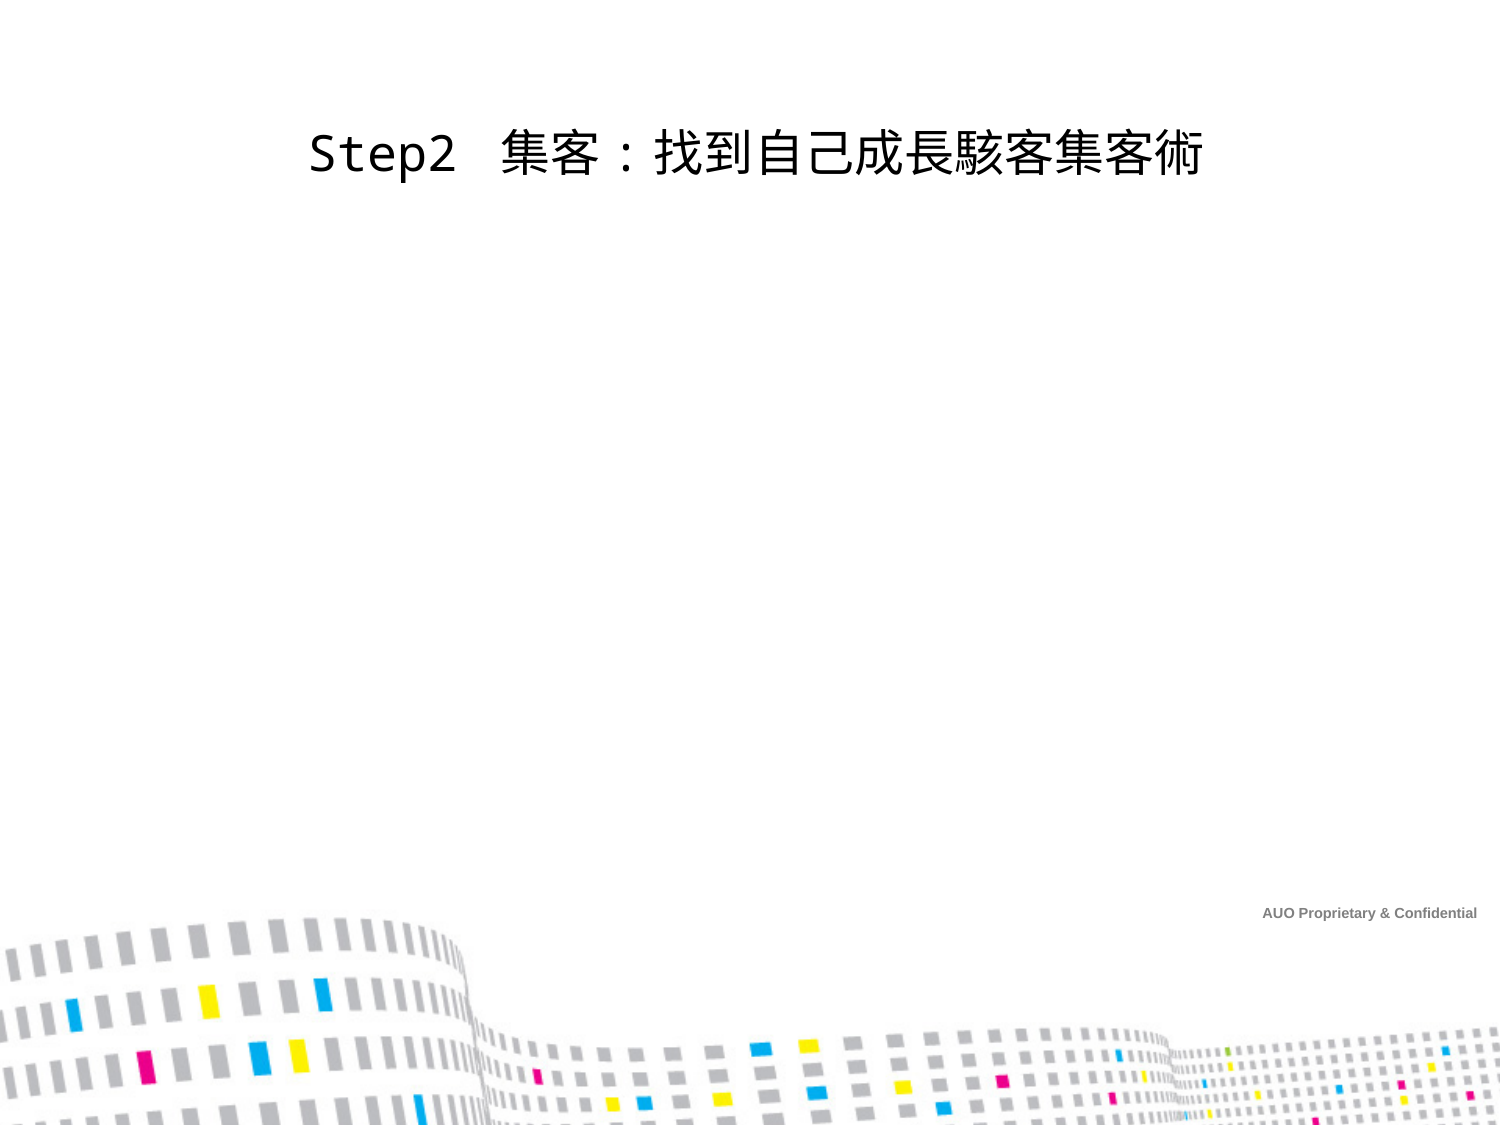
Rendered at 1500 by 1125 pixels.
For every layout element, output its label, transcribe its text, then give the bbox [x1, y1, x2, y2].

text_box Step2 集客:找到自己成長駭客集客術 [242, 113, 1270, 189]
picture [0, 0, 1500, 1125]
